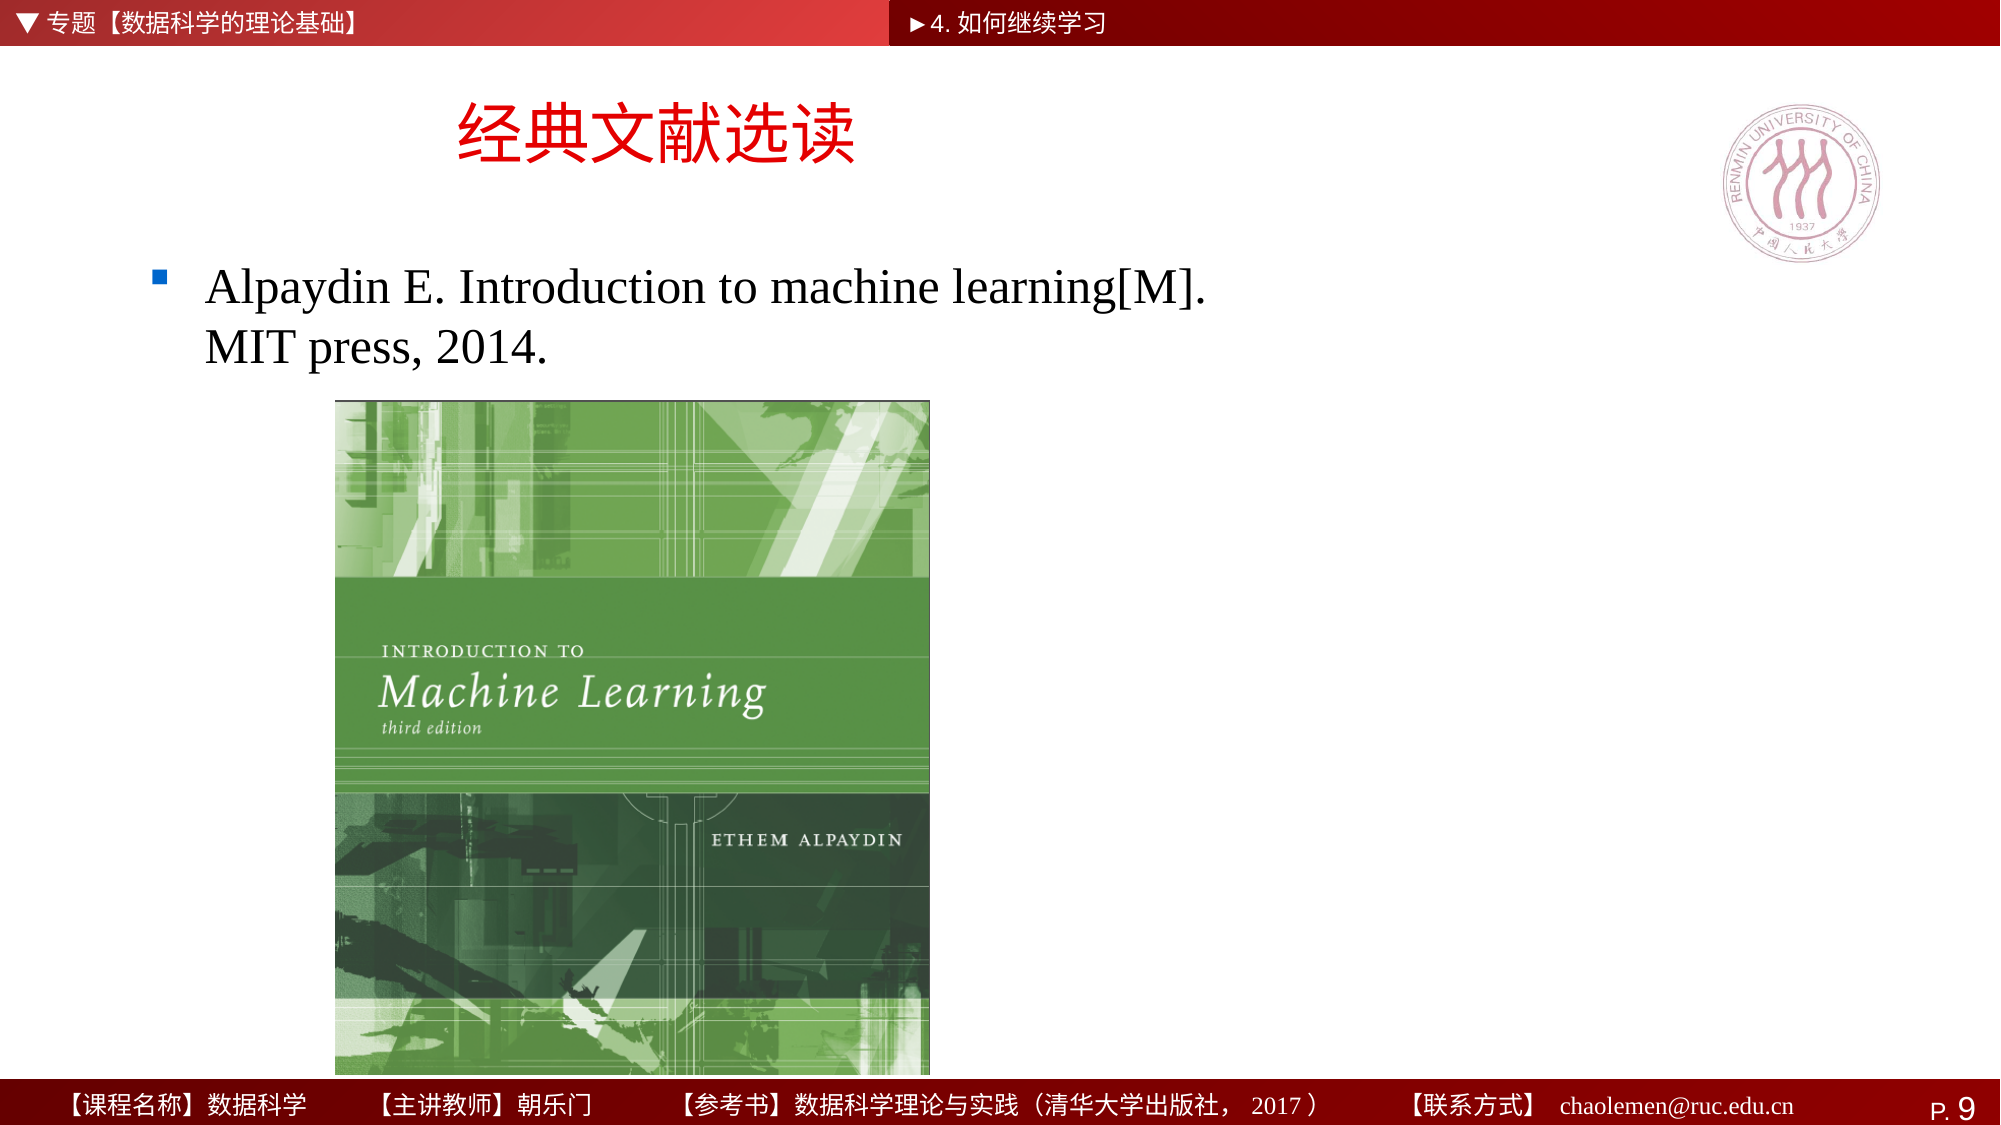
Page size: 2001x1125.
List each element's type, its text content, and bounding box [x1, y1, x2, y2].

picture [1720, 102, 1883, 265]
title 经典文献选读 [64, 64, 1249, 200]
list Alpaydin E. Introduction to machine learning[M]. MIT press, 2014. [133, 245, 1284, 1028]
list ►4.如何继续学习 [890, 0, 1249, 43]
list ▼专题【数据科学的理论基础】 [0, 0, 725, 43]
picture [335, 400, 930, 1075]
